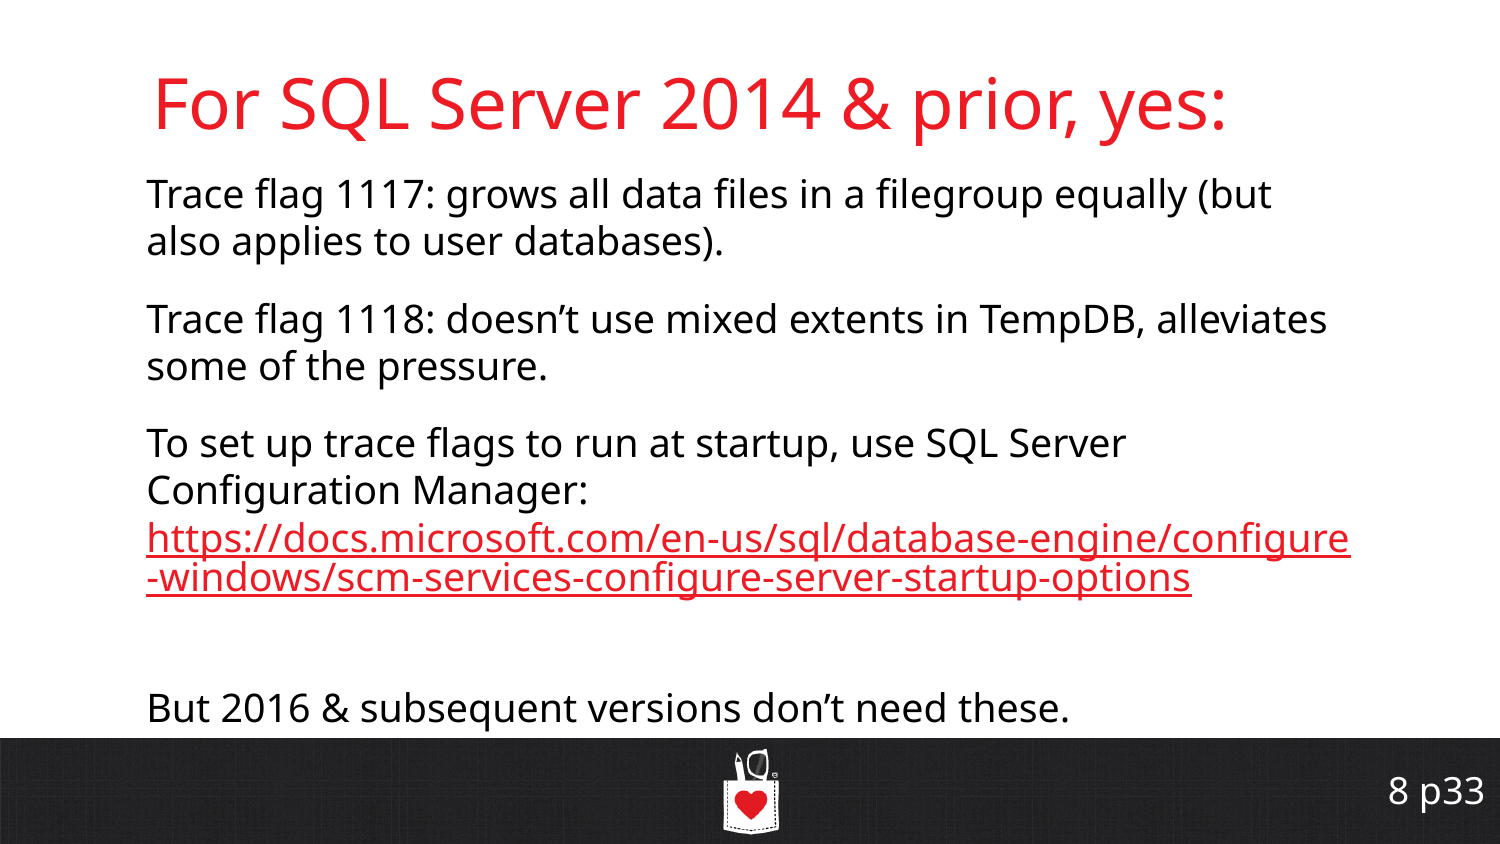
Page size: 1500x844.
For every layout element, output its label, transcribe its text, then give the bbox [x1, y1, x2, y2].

title For SQL Server 2014 & prior, yes: [146, 65, 1354, 138]
picture [0, 0, 1500, 844]
list Trace flag 1117: grows all data files in a filegroup equally (but also applies to user databases). Trace flag 1118: doesn’t use mixed extents in TempDB, alleviates some of the pressure. To set up trace flags to run at startup, use SQL Server Configuration Manager: https://docs.microsoft.com/en-us/sql/database-engine/configure-windows/scm-services-configure-server-startup-options But 2016 & subsequent versions don’t need these. [146, 169, 1354, 697]
